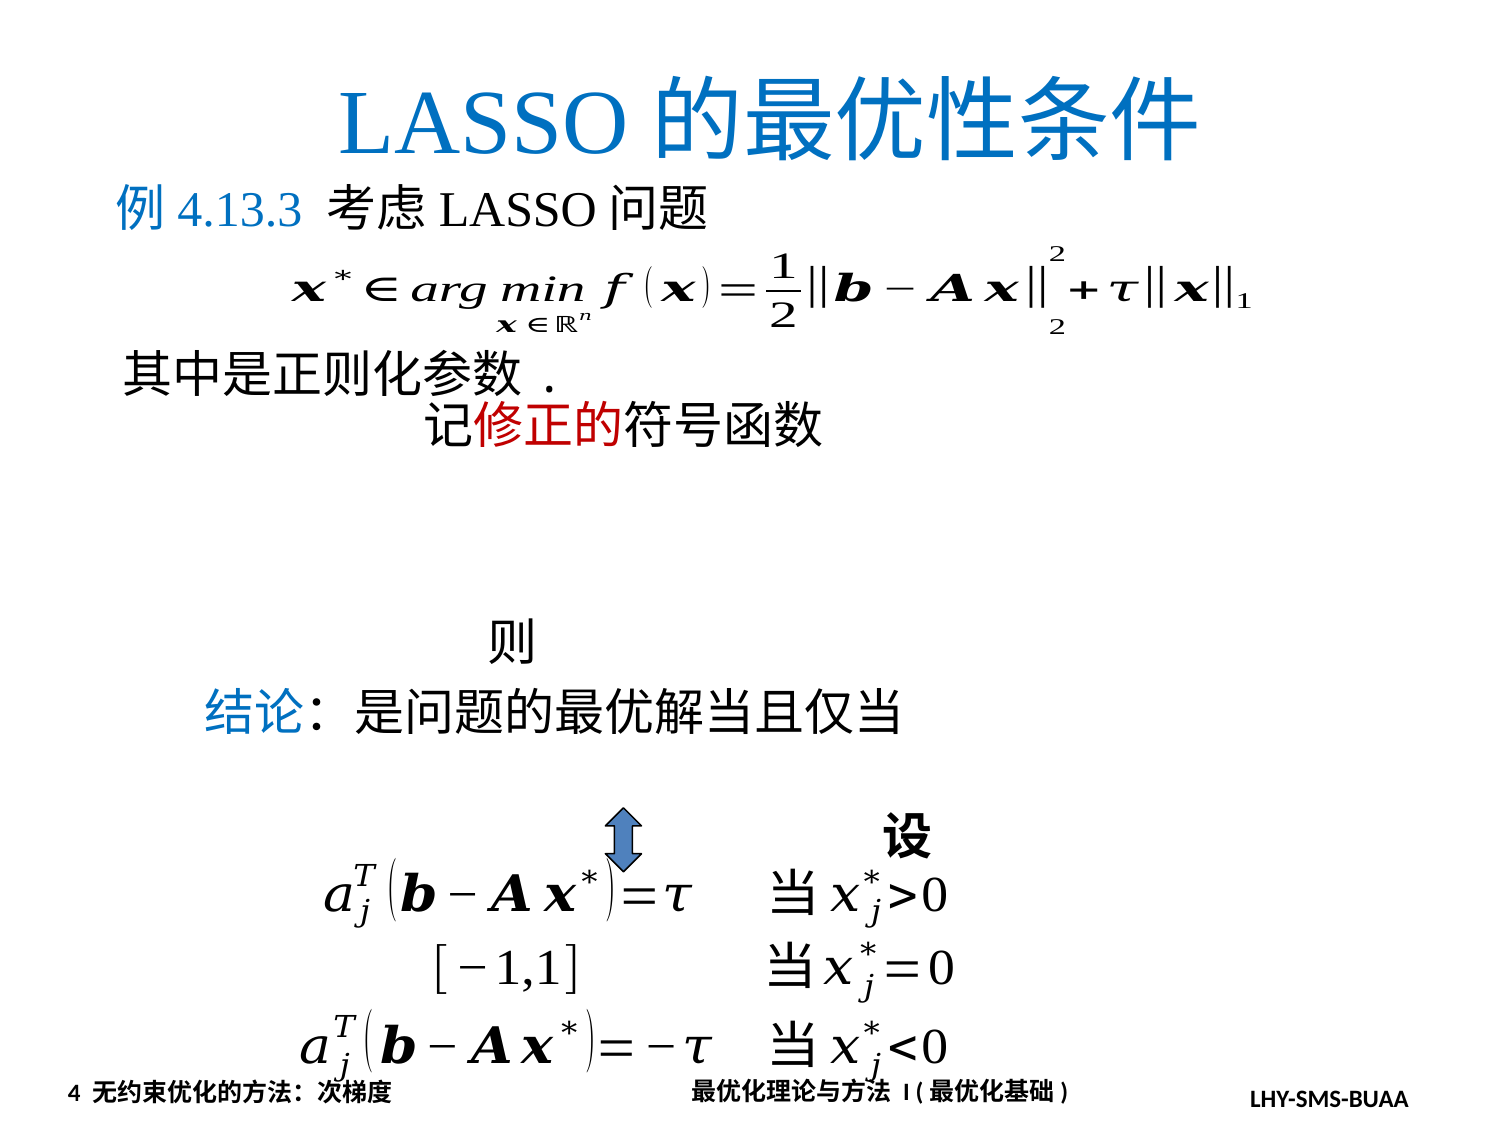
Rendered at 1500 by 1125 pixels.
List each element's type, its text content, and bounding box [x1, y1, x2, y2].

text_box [605, 796, 1144, 874]
text_box LASSO的最优性条件 [79, 54, 1462, 179]
